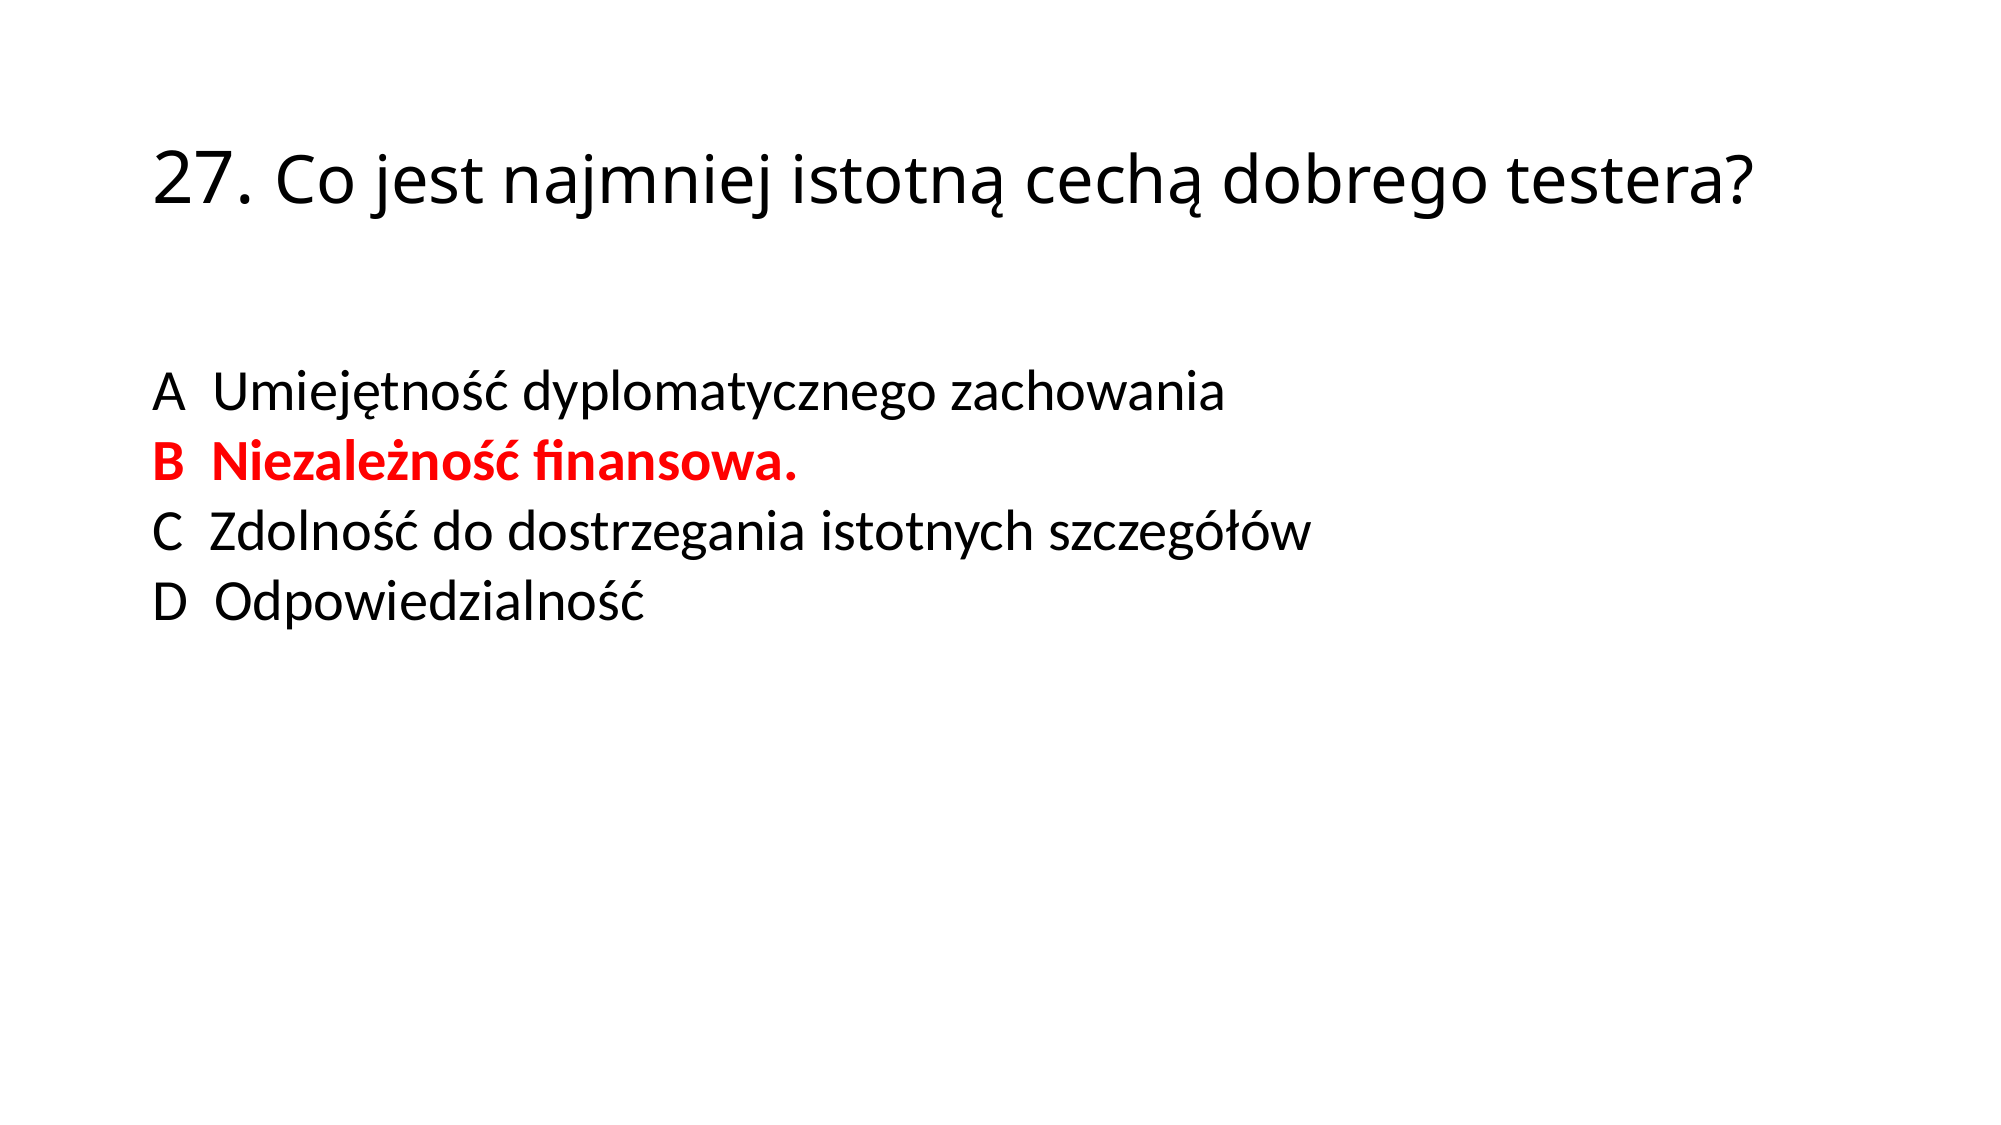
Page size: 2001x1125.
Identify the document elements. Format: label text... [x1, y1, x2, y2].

text_box 27. Co jest najmniej istotną cechą dobrego testera? [137, 59, 1863, 299]
text_box A Umiejętność dyplomatycznego zachowania B Niezależność finansowa. C Zdolność do dostrzegania istotnych szczegółów D Odpowiedzialność [137, 299, 1863, 1013]
